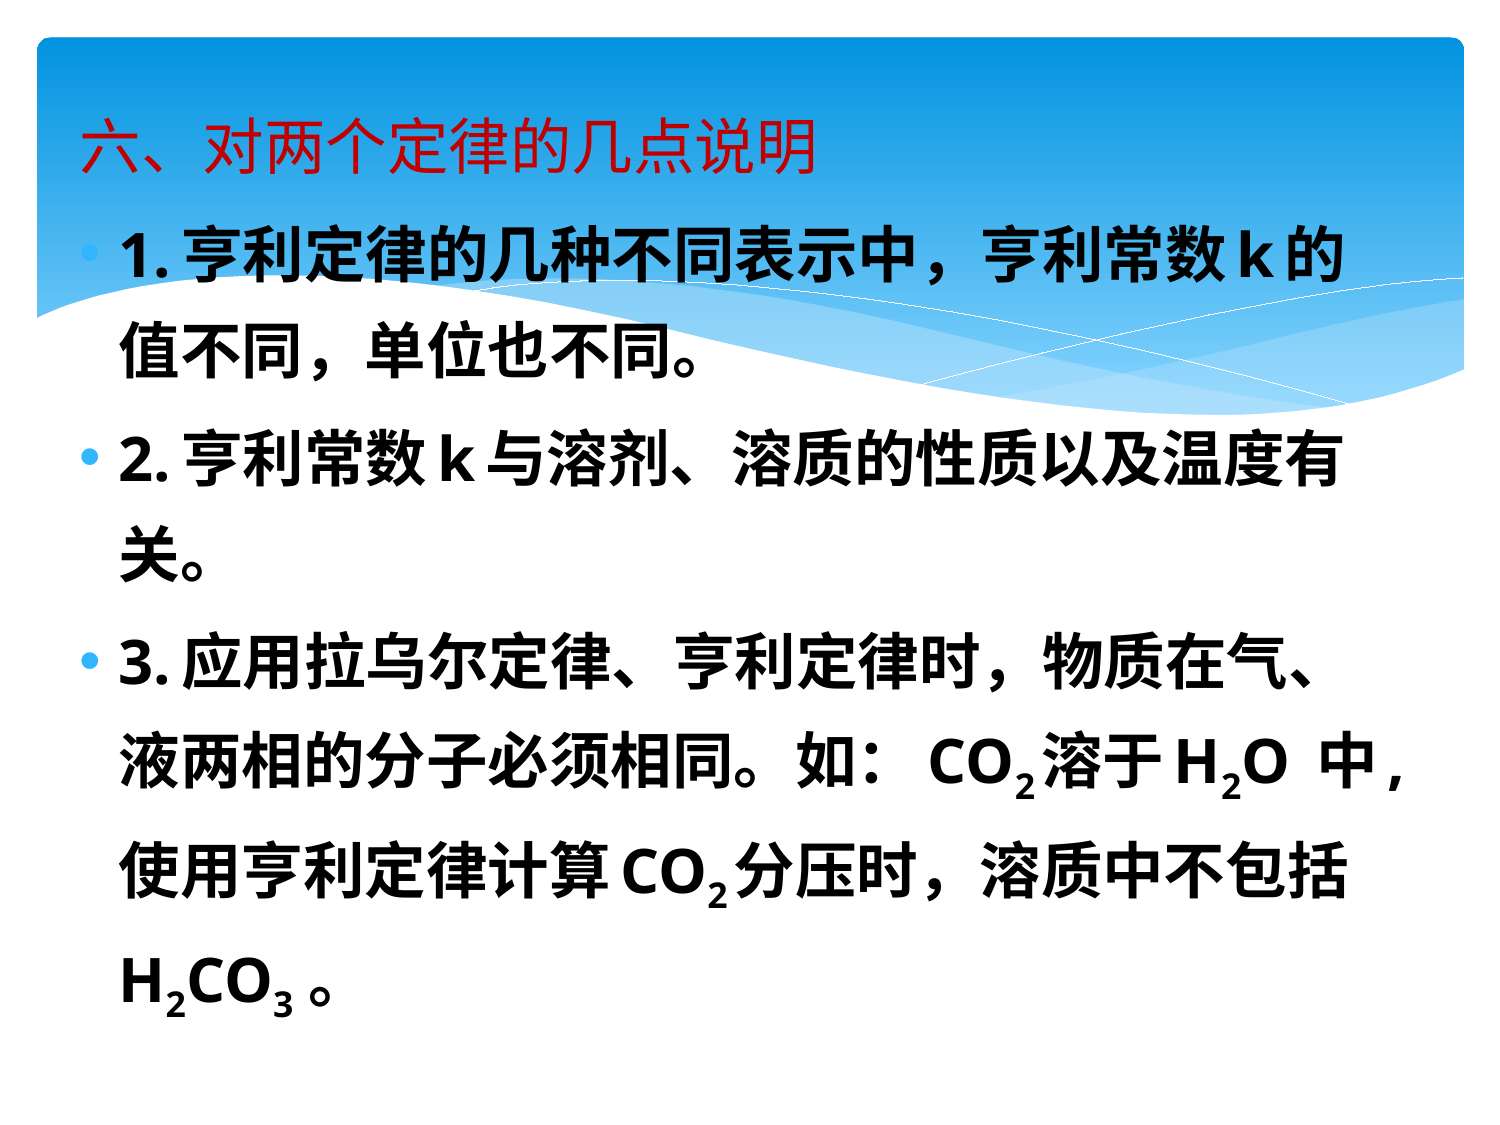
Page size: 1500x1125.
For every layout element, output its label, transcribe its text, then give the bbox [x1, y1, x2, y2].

list 六、对两个定律的几点说明 1.亨利定律的几种不同表示中，亨利常数k的值不同，单位也不同。 2.亨利常数k与溶剂、溶质的性质以及温度有关。 3.应用拉乌尔定律、亨利定律时，物质在气、液两相的分子必须相同。如：CO2溶于H2O 中,使用亨利定律计算CO2分压时，溶质中不包括H2CO3 。 [64, 78, 1415, 1035]
